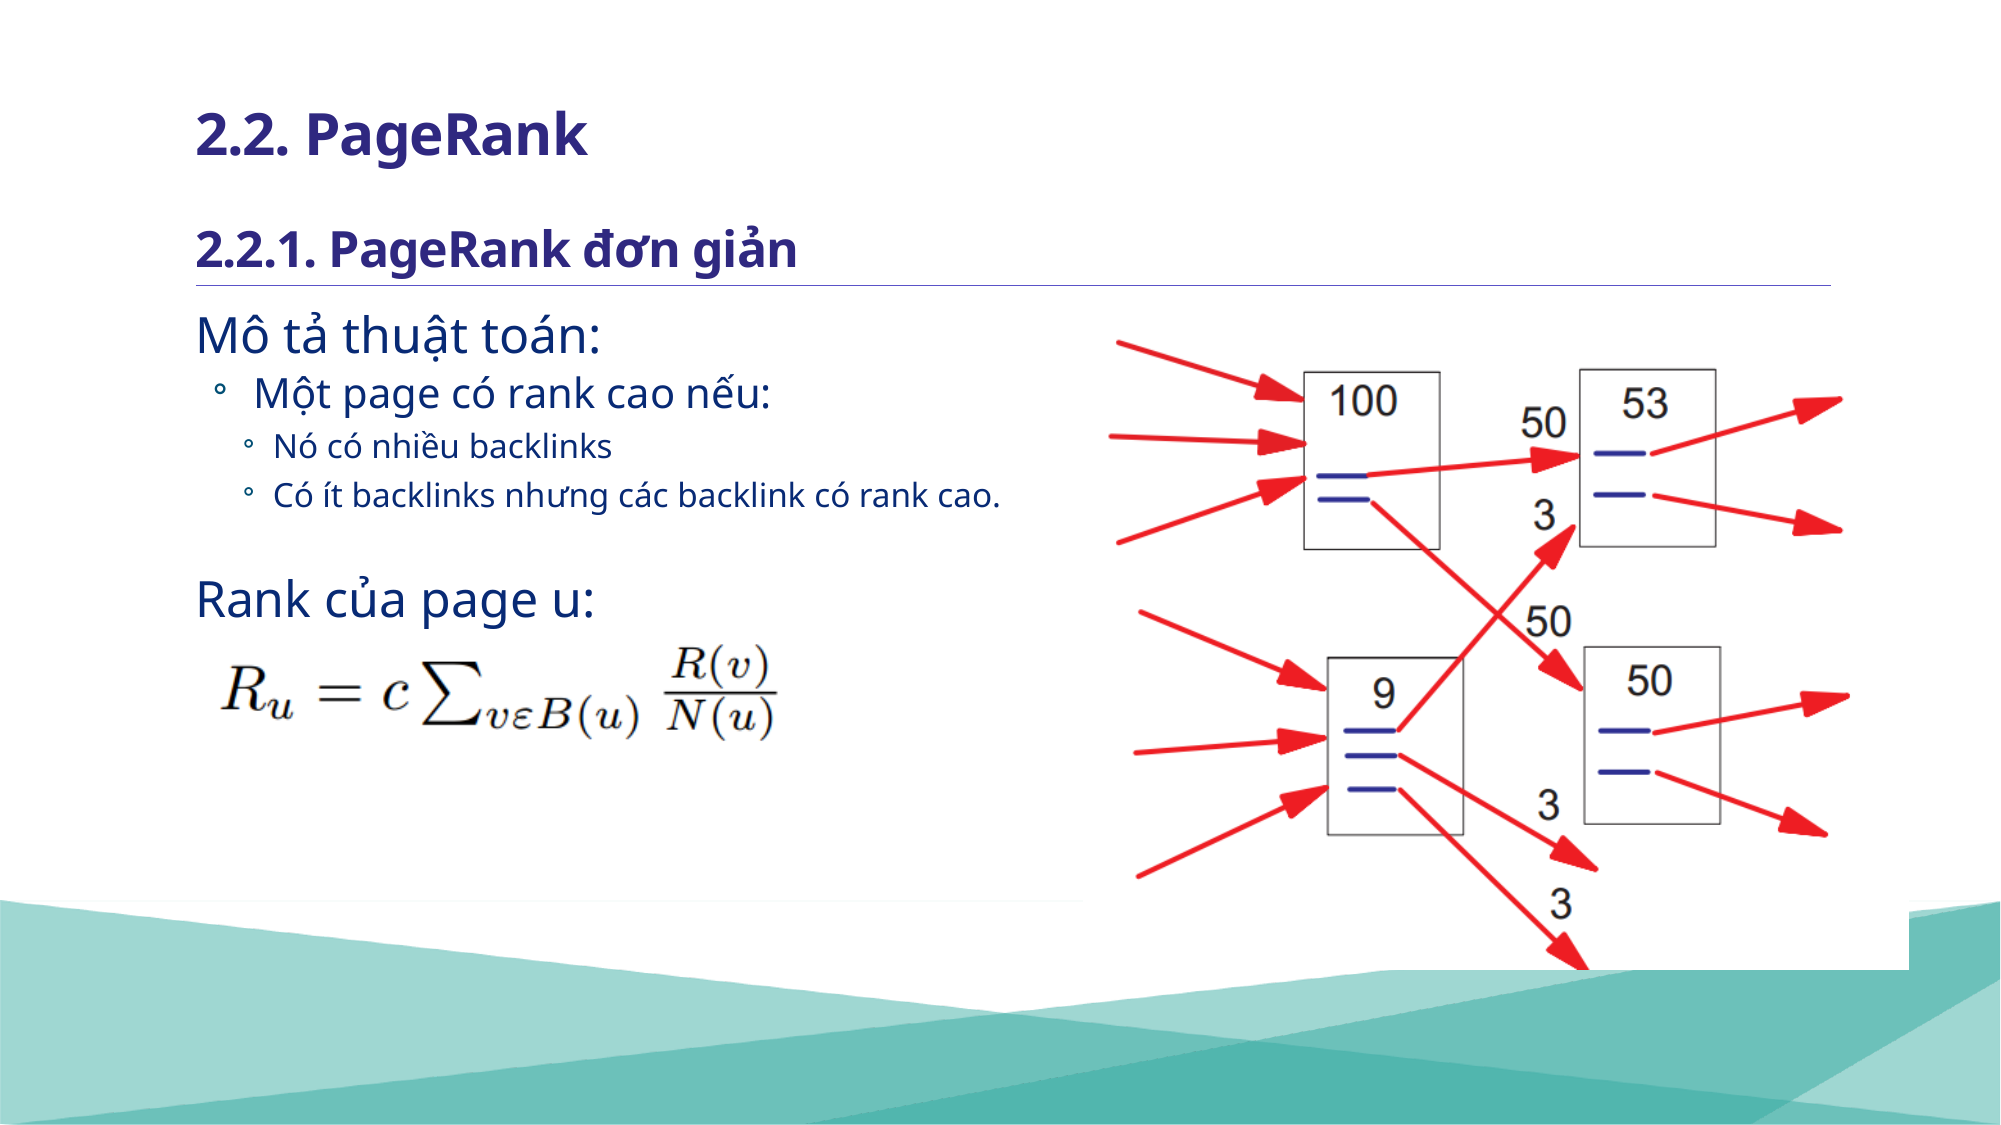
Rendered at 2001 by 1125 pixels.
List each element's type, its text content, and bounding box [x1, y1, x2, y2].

title 2.2. PageRank 2.2.1. PageRank đơn giản [180, 47, 1830, 285]
picture [210, 632, 793, 760]
list Mô tả thuật toán: Một page có rank cao nếu: Nó có nhiều backlinks Có ít backlinks nhưng các backlink có rank cao. Rank của page u: [180, 302, 1830, 963]
picture [0, 309, 2001, 1125]
